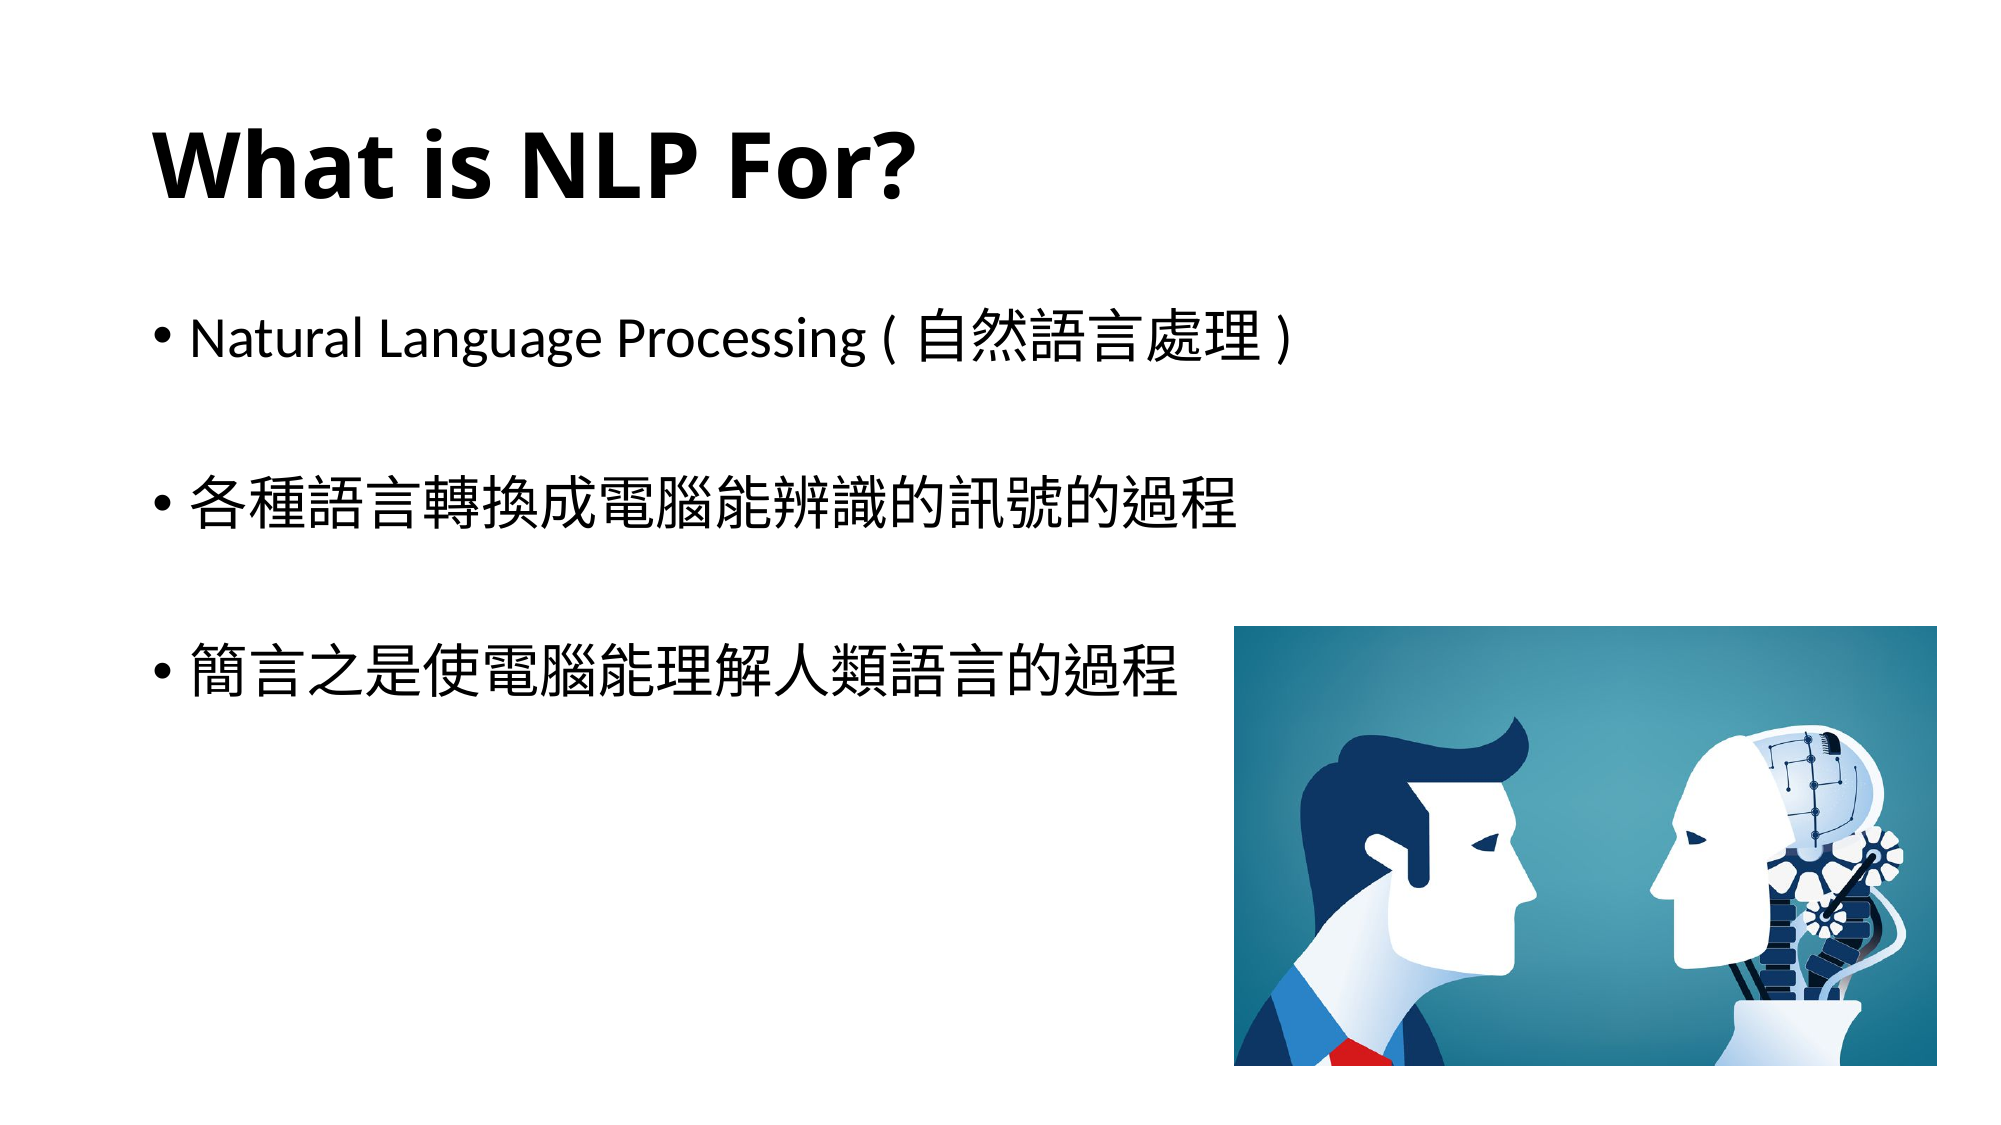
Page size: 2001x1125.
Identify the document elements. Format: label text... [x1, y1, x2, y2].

list Natural Language Processing (自然語言處理) 各種語言轉換成電腦能辨識的訊號的過程 簡言之是使電腦能理解人類語言的過程 [137, 299, 1863, 1014]
picture [1234, 626, 1937, 1066]
title What is NLP For? [137, 59, 1863, 278]
